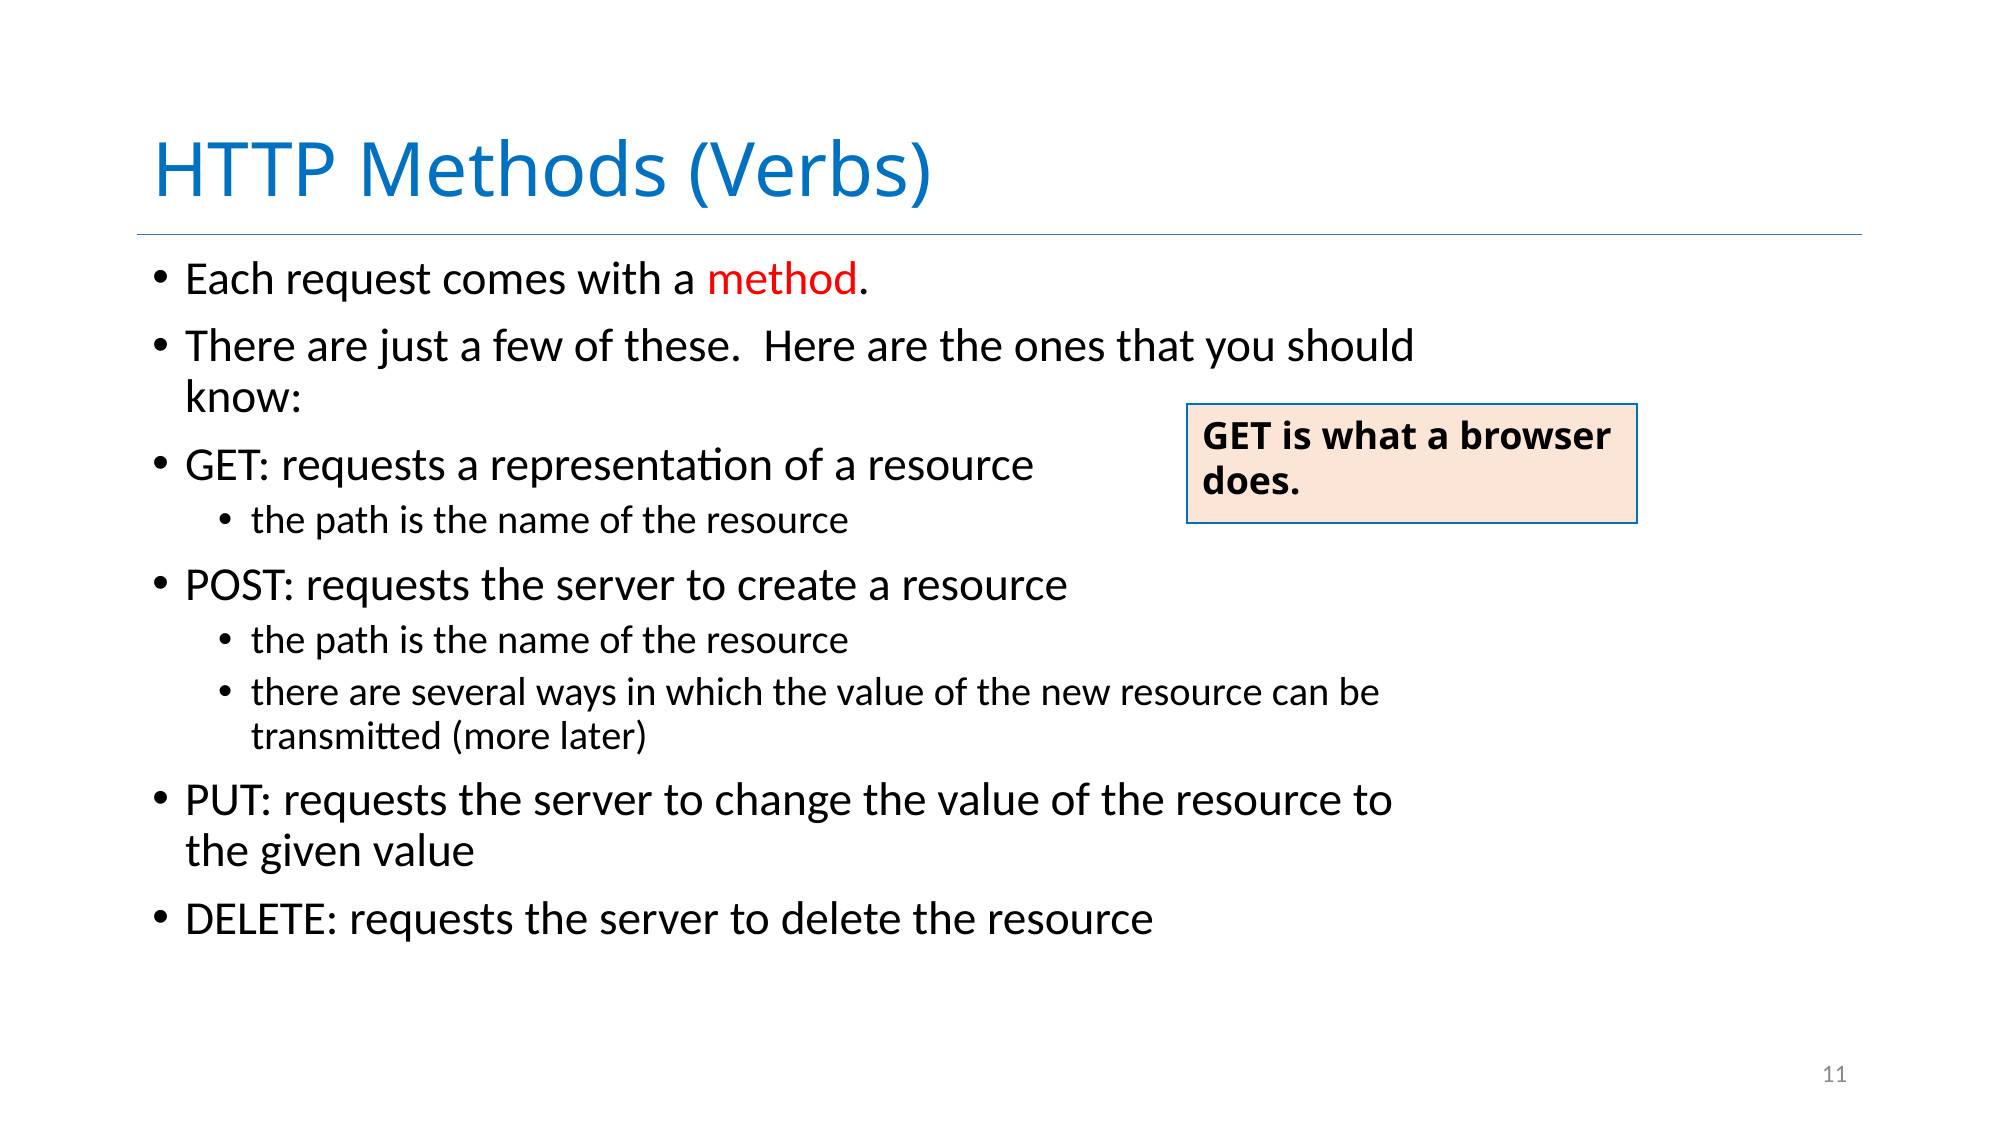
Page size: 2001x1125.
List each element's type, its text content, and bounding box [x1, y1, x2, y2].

title HTTP Methods (Verbs) [137, 3, 1863, 221]
text_box GET is what a browser does. [1186, 403, 1638, 524]
slide_number 11 [1412, 1042, 1863, 1103]
list Each request comes with a method. There are just a few of these. Here are the ones that you should know: GET: requests a representation of a resource the path is the name of the resource POST: requests the server to create a resource the path is the name of the resource there are several ways in which the value of the new resource can be transmitted (more later) PUT: requests the server to change the value of the resource to the given value DELETE: requests the server to delete the resource [137, 246, 1432, 960]
